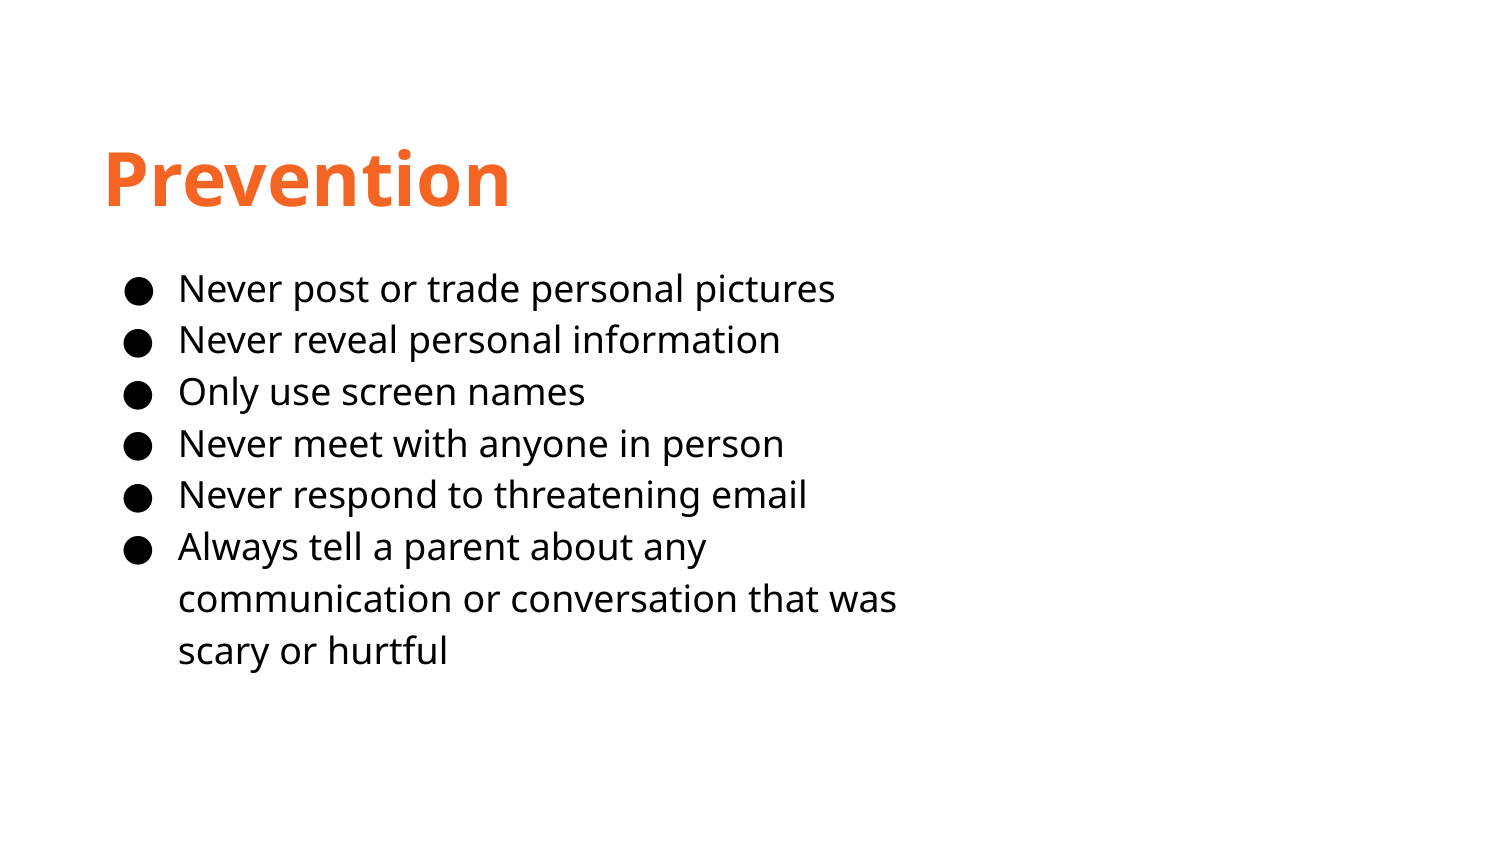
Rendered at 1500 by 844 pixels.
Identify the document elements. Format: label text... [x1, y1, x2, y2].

title Prevention [87, 116, 941, 242]
title Never post or trade personal pictures Never reveal personal information Only use screen names Never meet with anyone in person Never respond to threatening email Always tell a parent about any communication or conversation that was scary or hurtful [87, 242, 941, 746]
